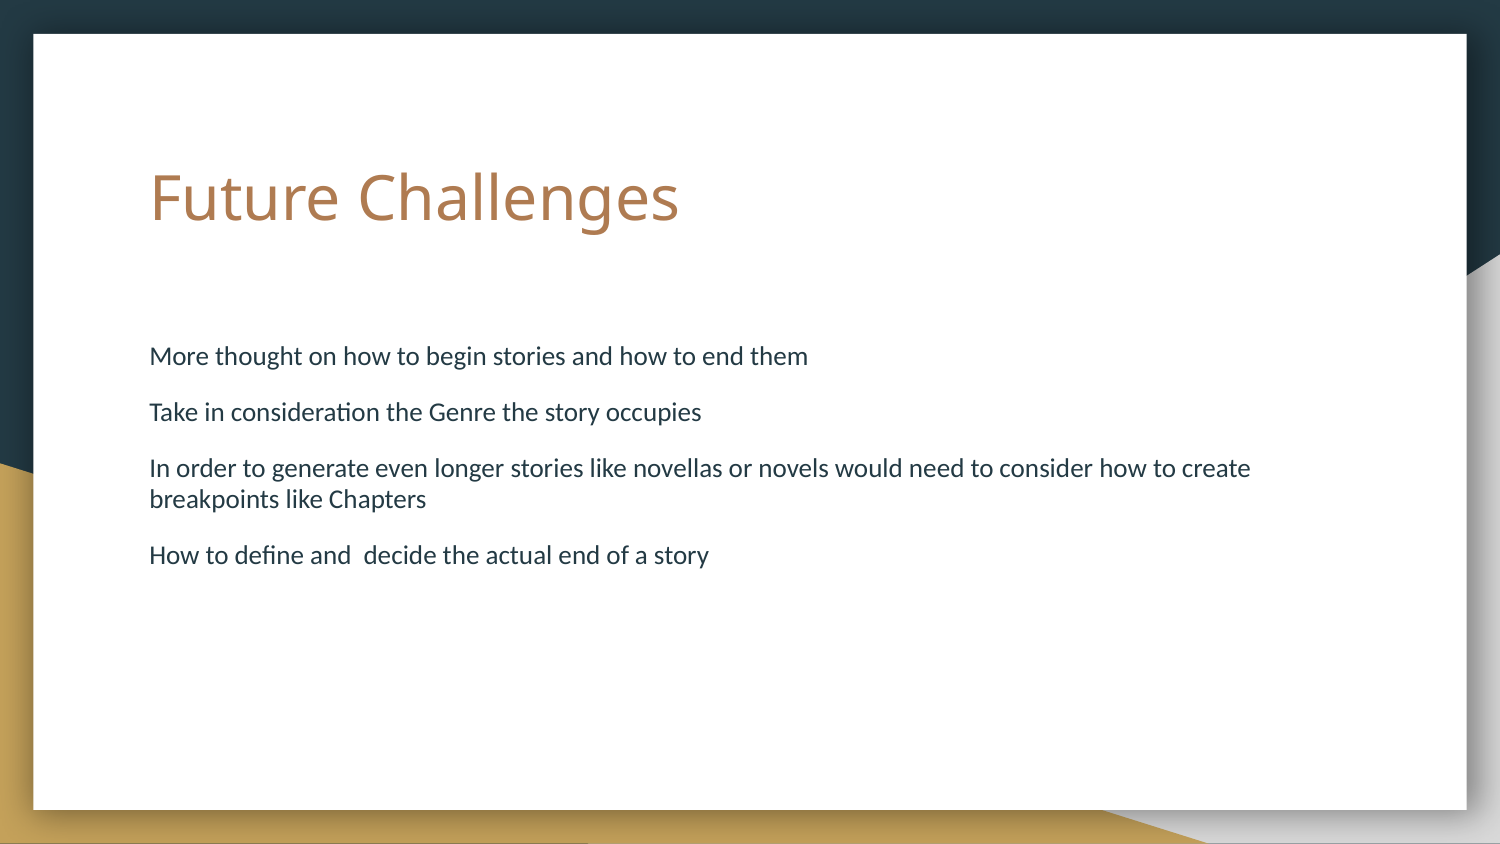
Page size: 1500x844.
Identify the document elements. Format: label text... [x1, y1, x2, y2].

list More thought on how to begin stories and how to end them Take in consideration the Genre the story occupies In order to generate even longer stories like novellas or novels would need to consider how to create breakpoints like Chapters How to define and decide the actual end of a story [134, 326, 1366, 729]
title Future Challenges [134, 138, 1366, 296]
